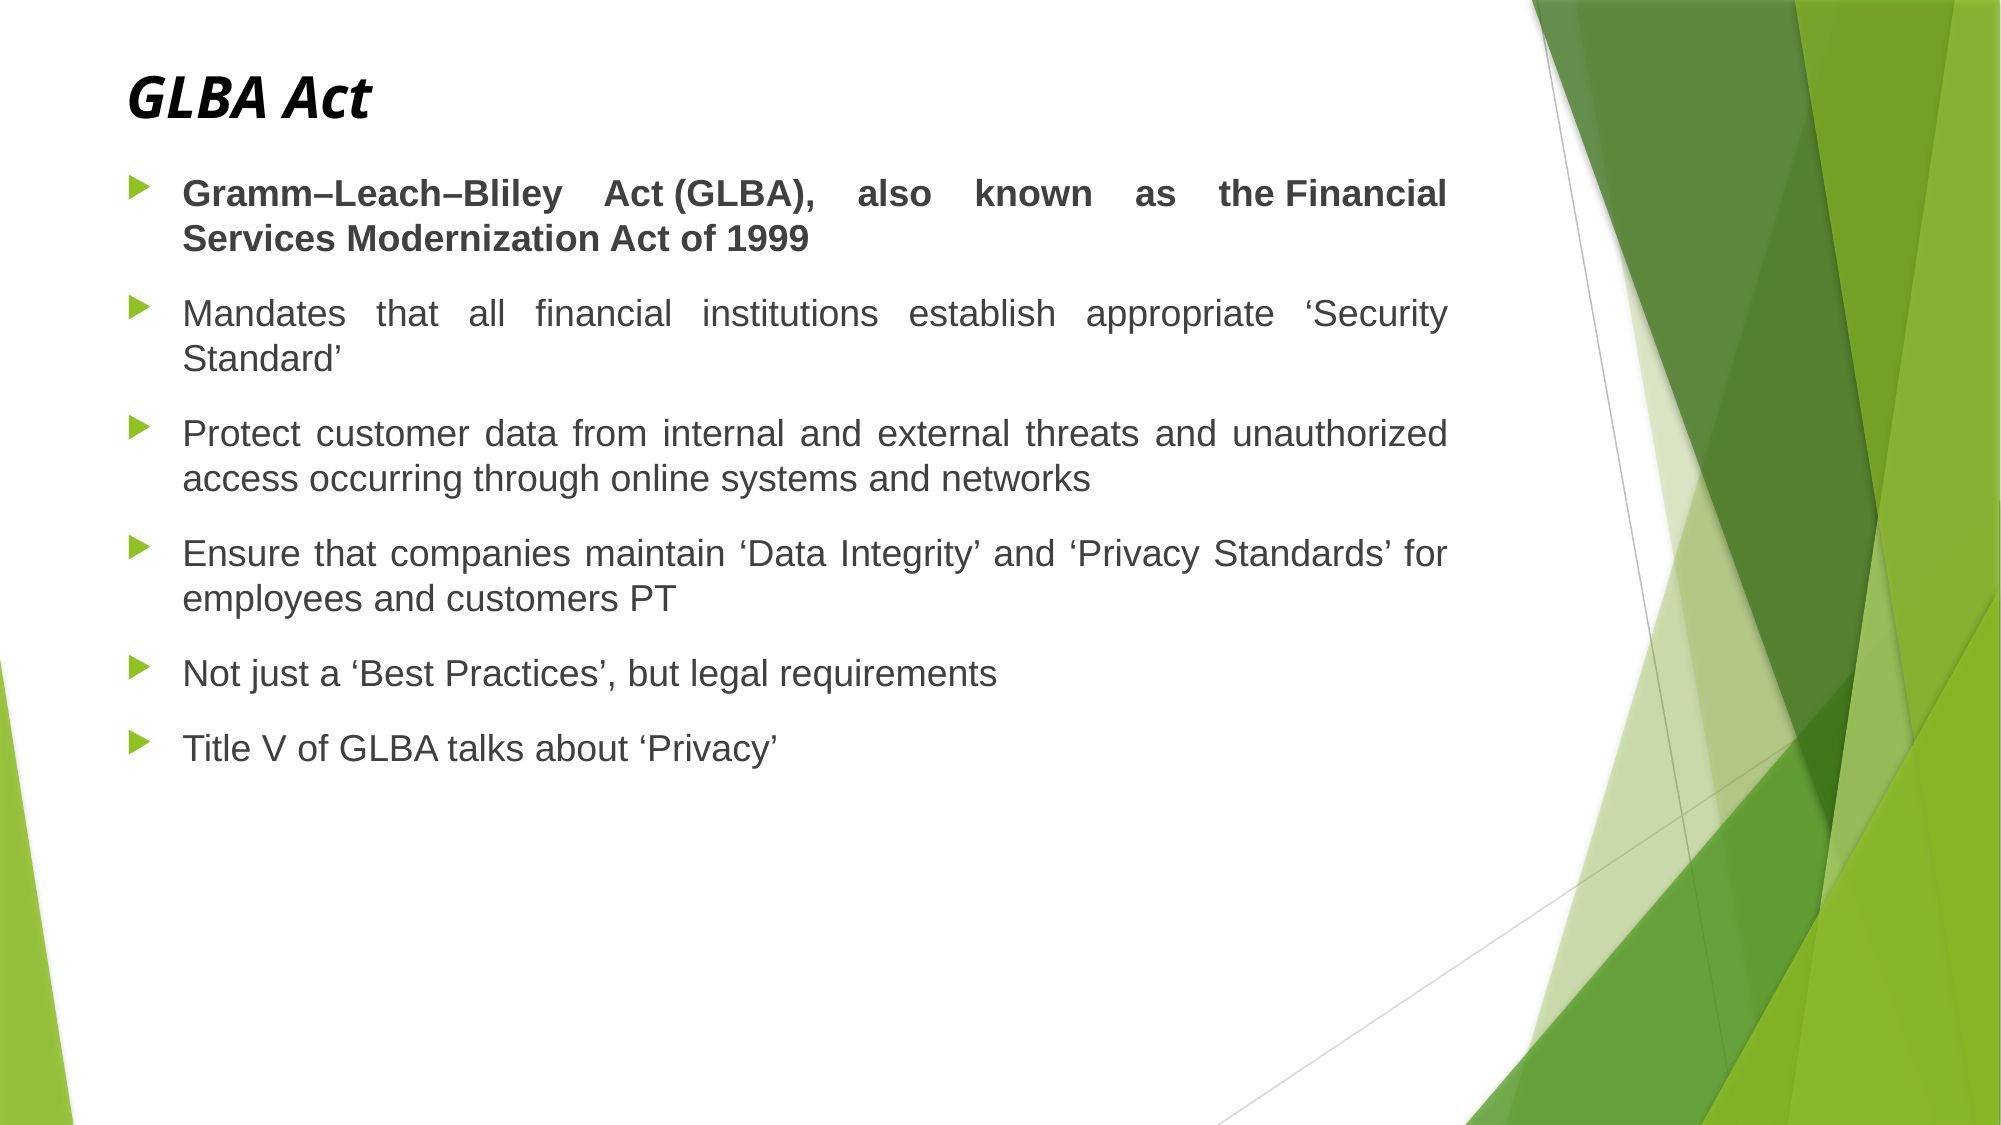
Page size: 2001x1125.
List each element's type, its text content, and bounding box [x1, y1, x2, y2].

list Gramm–Leach–Bliley Act (GLBA), also known as the Financial Services Modernization Act of 1999 Mandates that all financial institutions establish appropriate ‘Security Standard’ Protect customer data from internal and external threats and unauthorized access occurring through online systems and networks Ensure that companies maintain ‘Data Integrity’ and ‘Privacy Standards’ for employees and customers PT Not just a ‘Best Practices’, but legal requirements Title V of GLBA talks about ‘Privacy’ [111, 161, 1464, 976]
title GLBA Act [111, 53, 1522, 270]
